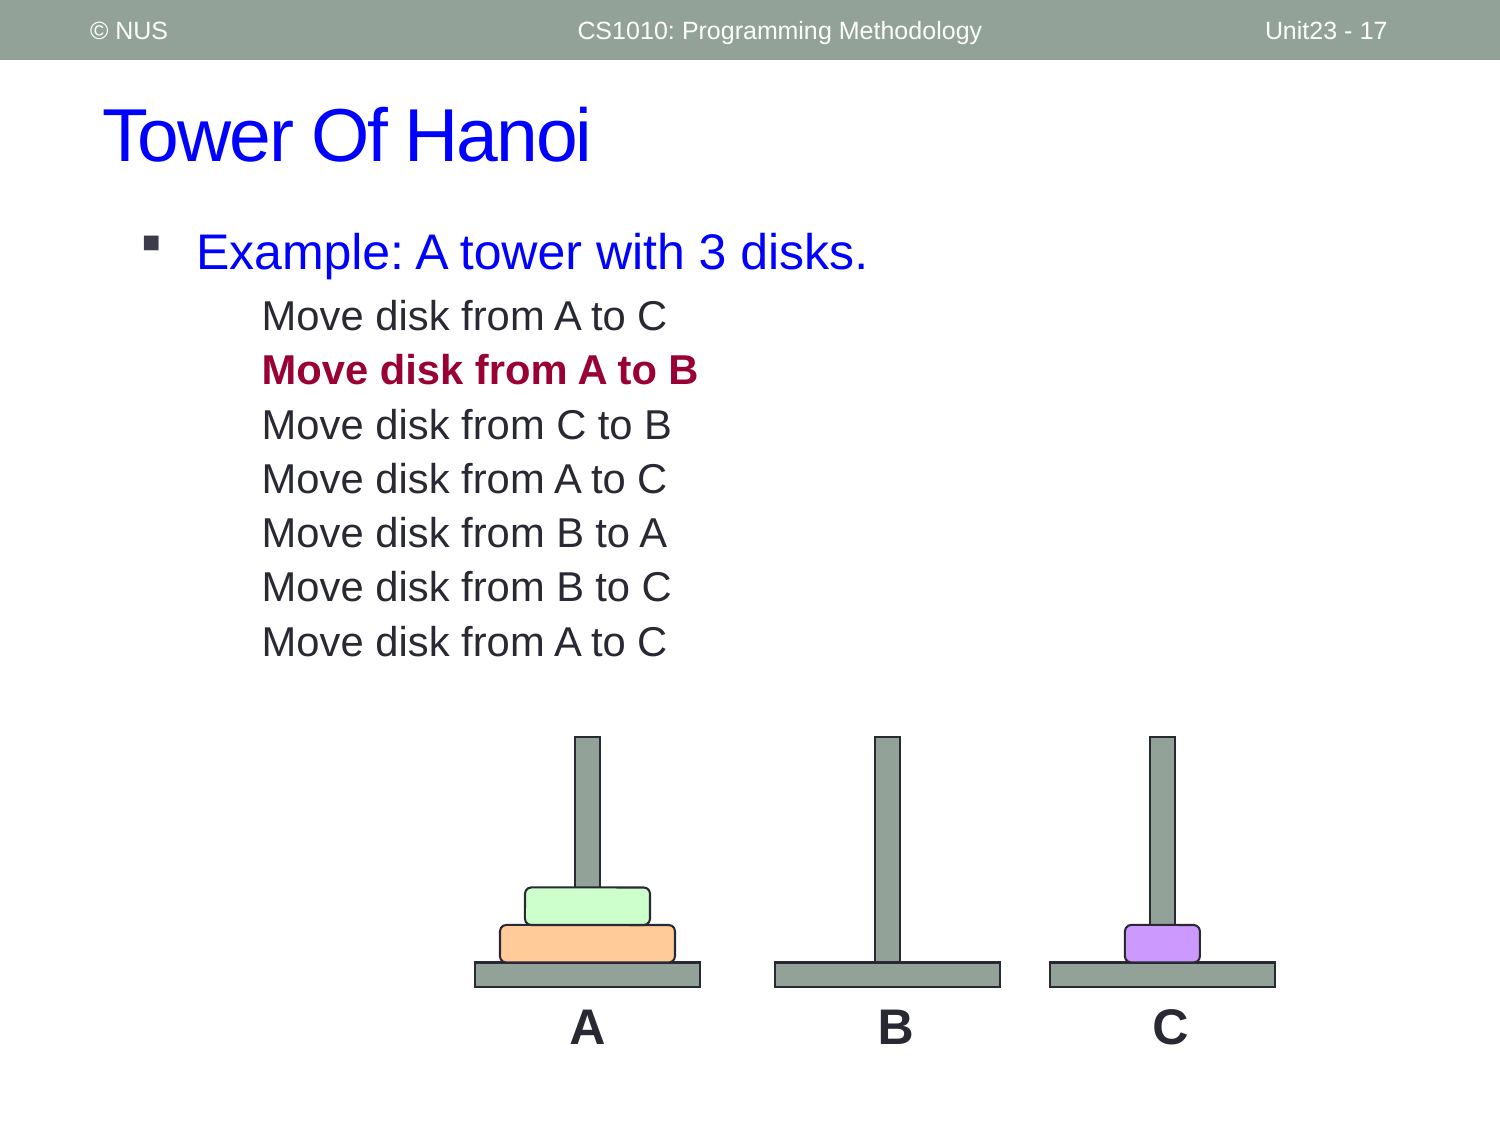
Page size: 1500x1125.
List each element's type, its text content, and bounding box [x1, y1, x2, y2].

text_box C [1137, 996, 1200, 1063]
slide_number Unit23 - 17 [1250, 3, 1425, 57]
text_box Example: A tower with 3 disks. Move disk from A to C Move disk from A to B Move disk from C to B Move disk from A to C Move disk from B to A Move disk from B to C Move disk from A to C [125, 212, 1438, 1038]
title Tower Of Hanoi [87, 62, 1463, 200]
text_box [1049, 737, 1276, 988]
text_box B [862, 996, 929, 1063]
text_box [774, 737, 1001, 988]
footer CS1010: Programming Methodology [562, 3, 1238, 57]
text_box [474, 737, 701, 988]
slide_number © NUS [75, 3, 550, 57]
text_box A [549, 996, 625, 1063]
